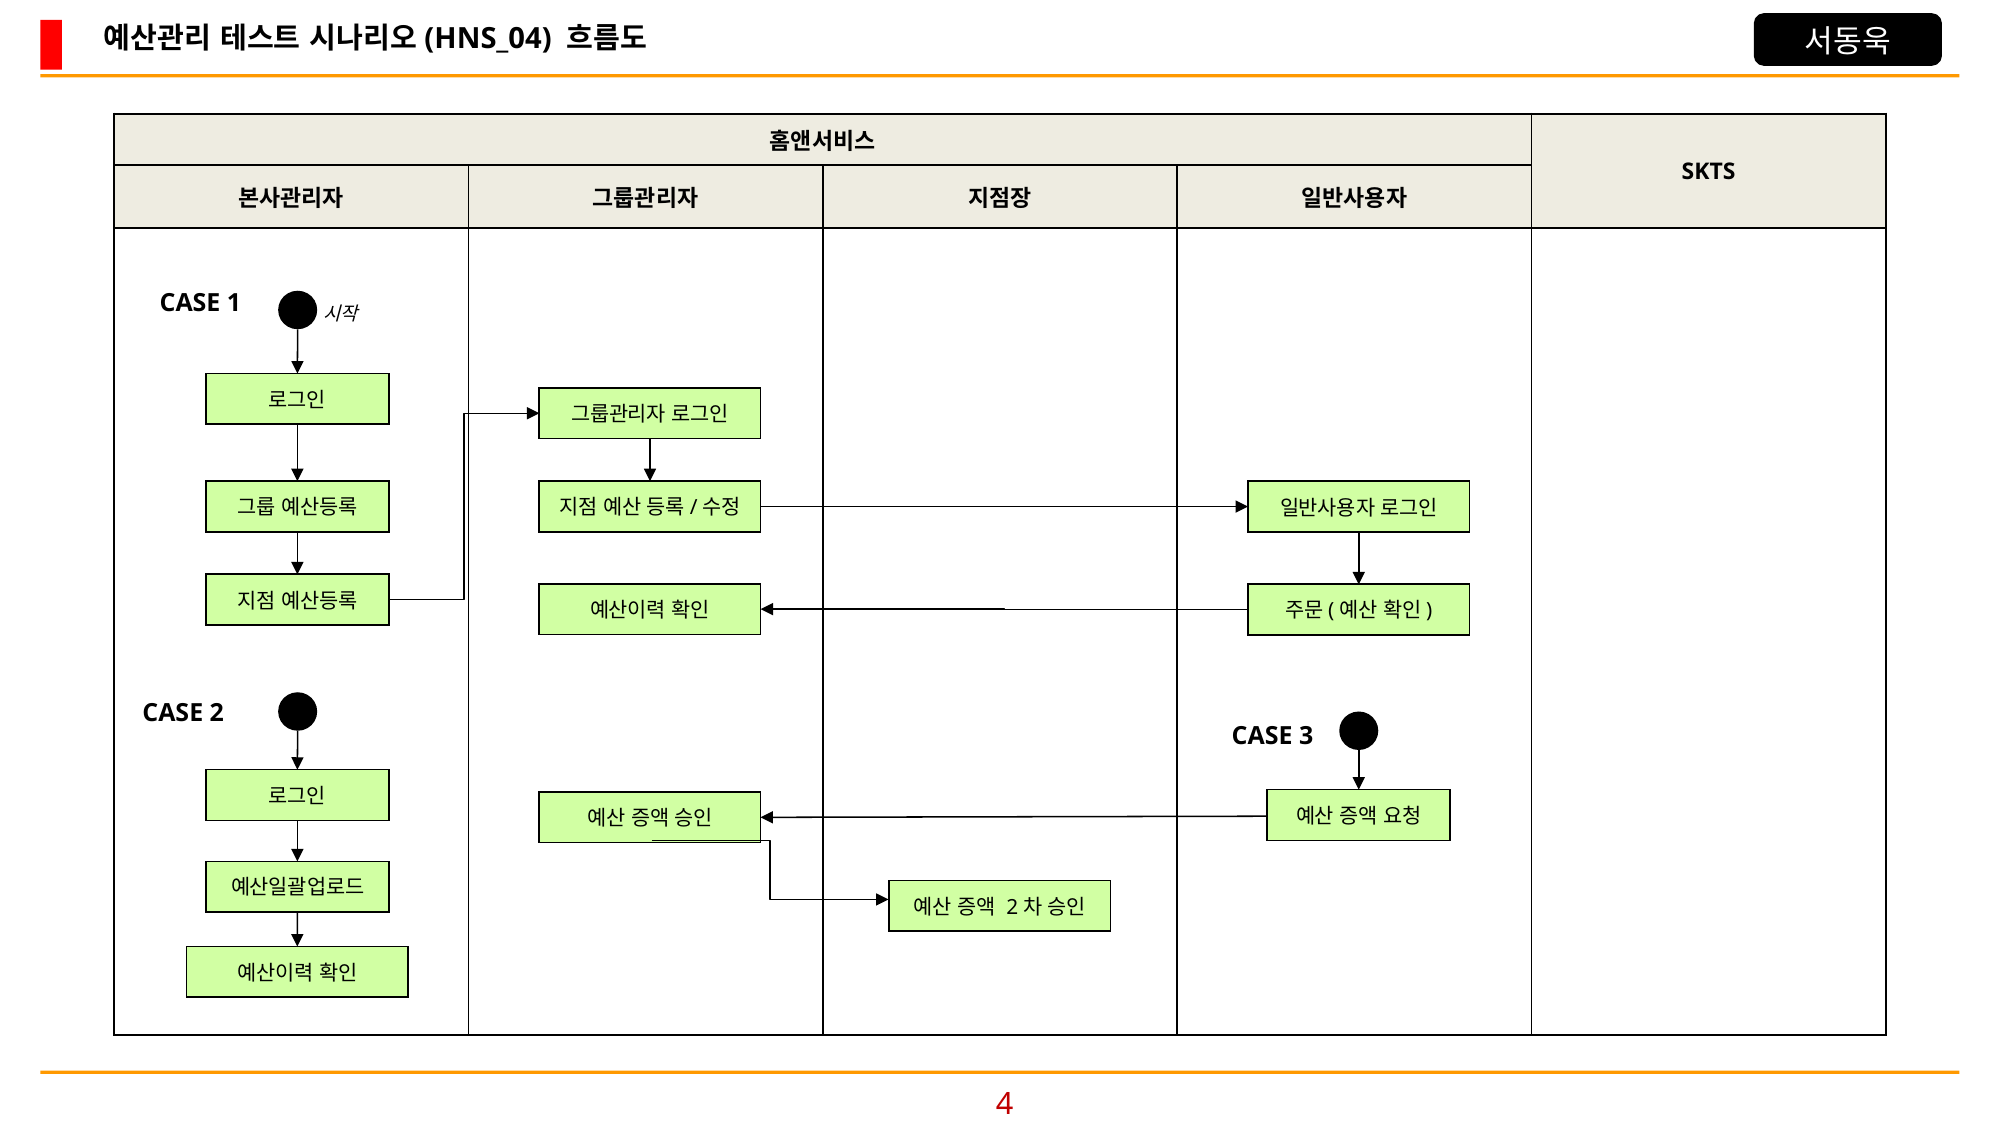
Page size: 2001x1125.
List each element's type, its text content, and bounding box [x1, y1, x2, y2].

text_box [388, 413, 540, 600]
text_box 예산이력 확인 [539, 583, 761, 635]
table_cell 그룹관리자 [469, 166, 822, 227]
table_header 홈앤서비스 [115, 115, 1531, 164]
text_box 예산일괄업로드 [205, 861, 389, 913]
text_box 예산관리 테스트 시나리오(HNS_04) 흐름도 [89, 11, 781, 62]
text_box 예산 증액 승인 [539, 791, 761, 843]
text_box 예산 증액 2차 승인 [889, 880, 1111, 932]
table_cell [824, 619, 1176, 814]
text_box CASE 1 [144, 279, 263, 324]
table_cell 지점장 [824, 166, 1176, 227]
text_box CASE 2 [127, 688, 246, 734]
text_box 로그인 [205, 769, 389, 821]
table_cell [1178, 229, 1531, 1034]
text_box [1337, 709, 1381, 752]
text_box CASE 3 [1216, 712, 1336, 757]
text_box 로그인 [205, 373, 389, 425]
table_cell [824, 826, 1176, 1034]
text_box 예산 증액 요청 [1267, 789, 1451, 841]
text_box 예산이력 확인 [186, 946, 409, 998]
text_box 일반사용자 로그인 [1248, 481, 1470, 532]
table_cell [1532, 229, 1885, 1034]
text_box 시작 [308, 294, 379, 332]
table_cell 본사관리자 [115, 166, 468, 227]
text_box 지점 예산 등록/수정 [544, 481, 761, 532]
table_cell 일반사용자 [1178, 166, 1531, 227]
text_box 주문(예산 확인) [1248, 584, 1470, 635]
table_header SKTS [1532, 115, 1885, 227]
text_box [276, 690, 320, 733]
table_cell [824, 515, 1176, 607]
text_box 그룹 예산등록 [205, 481, 383, 532]
table_cell [544, 514, 822, 608]
text_box 지점 예산등록 [205, 574, 389, 625]
table_cell [115, 229, 468, 1034]
text_box 그룹관리자 로그인 [539, 387, 761, 439]
text_box 서동욱 [1753, 13, 1942, 66]
table_cell [824, 229, 1176, 505]
table_cell [469, 606, 822, 1034]
table_cell [469, 229, 822, 506]
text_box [651, 840, 889, 900]
text_box [276, 288, 312, 332]
